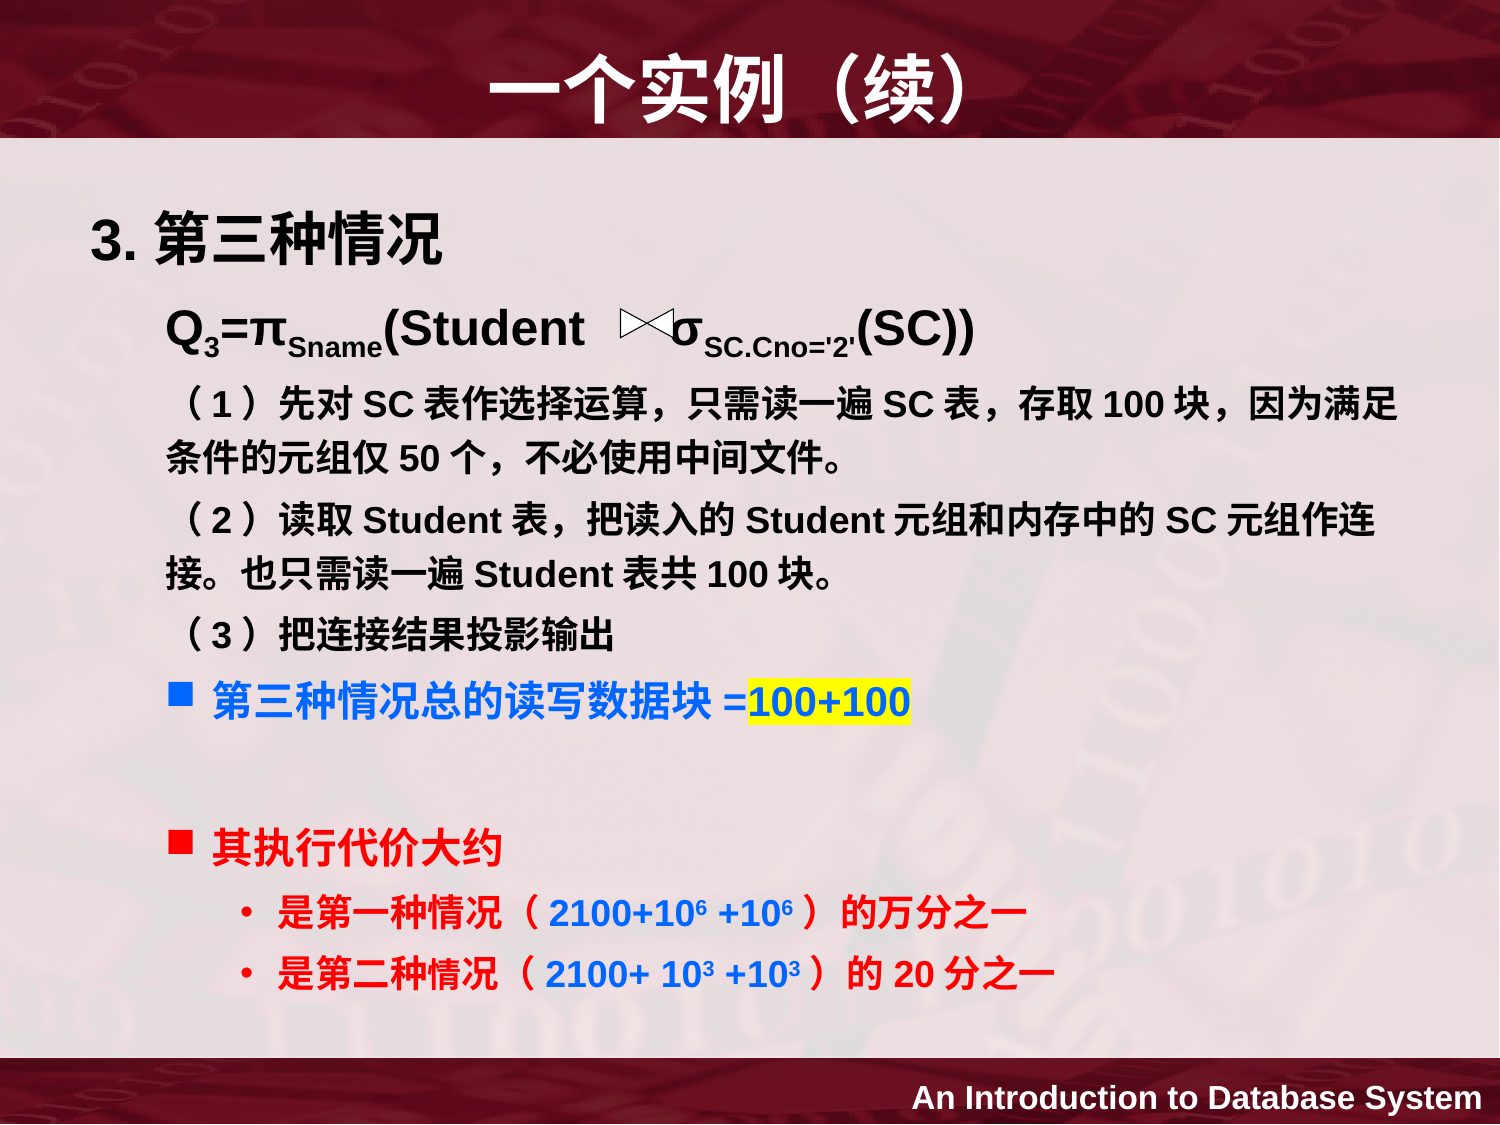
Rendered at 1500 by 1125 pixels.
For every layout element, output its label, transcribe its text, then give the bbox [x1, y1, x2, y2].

picture [0, 0, 1500, 1124]
title 一个实例（续） [75, 0, 1425, 180]
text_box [525, 308, 789, 445]
list 3.第三种情况 Q3=πSname(Student σSC.Cno='2'(SC)) （1）先对SC表作选择运算，只需读一遍SC表，存取100块，因为满足条件的元组仅50个，不必使用中间文件。 （2）读取Student表，把读入的Student元组和内存中的SC元组作连接。也只需读一遍Student表共100块。 （3）把连接结果投影输出 第三种情况总的读写数据块=100+100 其执行代价大约 是第一种情况（2100+106 +106）的万分之一 是第二种情况（2100+ 103 +103）的20分之一 [75, 180, 1425, 1017]
